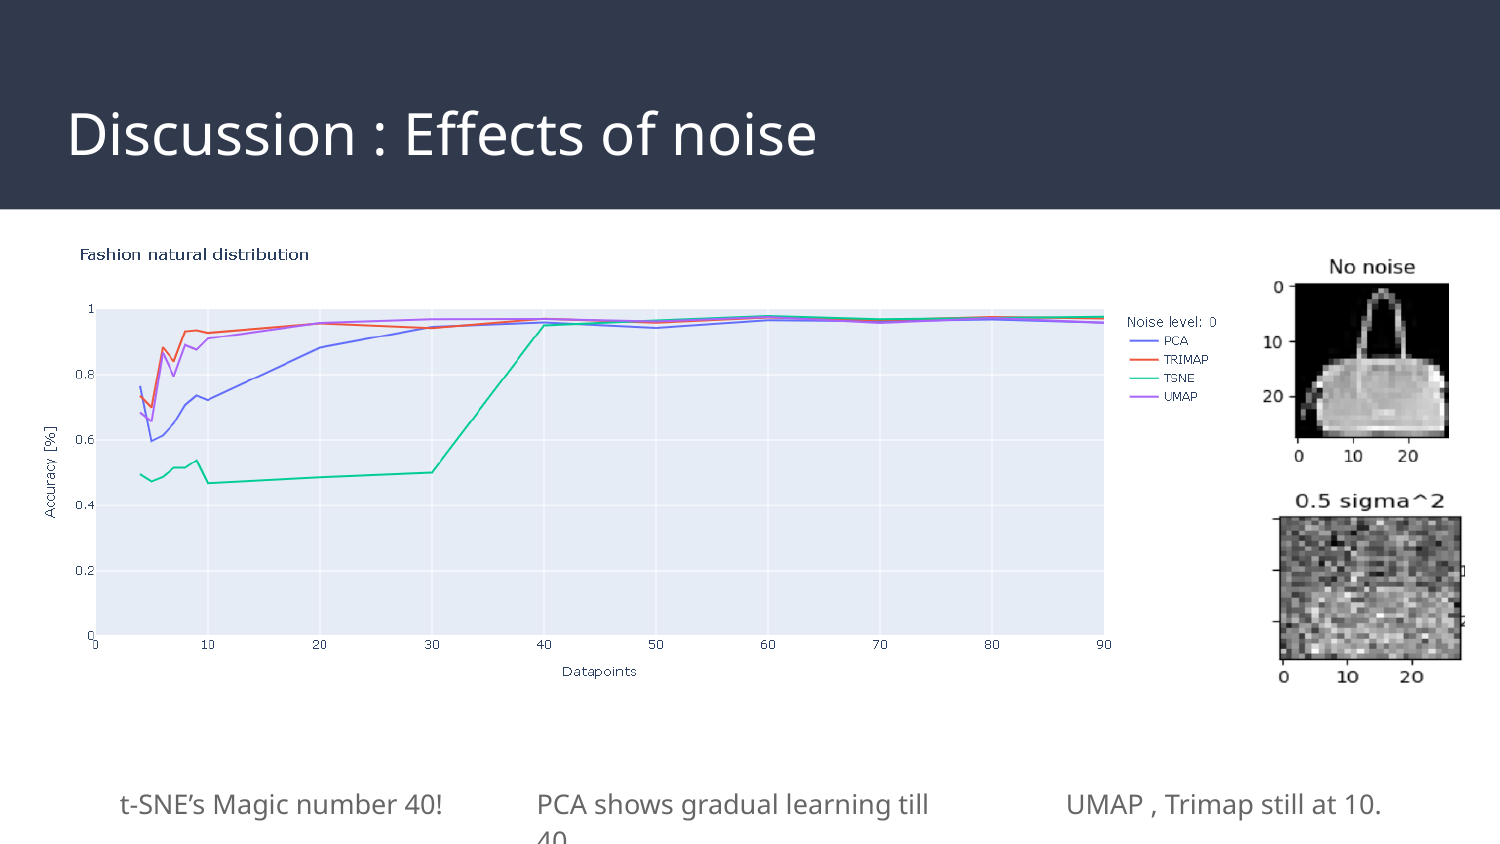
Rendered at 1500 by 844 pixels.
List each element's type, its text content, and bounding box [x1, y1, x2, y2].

picture [17, 211, 1465, 714]
title Discussion : Effects of noise [51, 82, 1449, 185]
text_box UMAP , Trimap still at 10. [1050, 767, 1500, 835]
text_box PCA shows gradual learning till 40 [521, 767, 977, 844]
text_box t-SNE’s Magic number 40! [104, 767, 502, 835]
